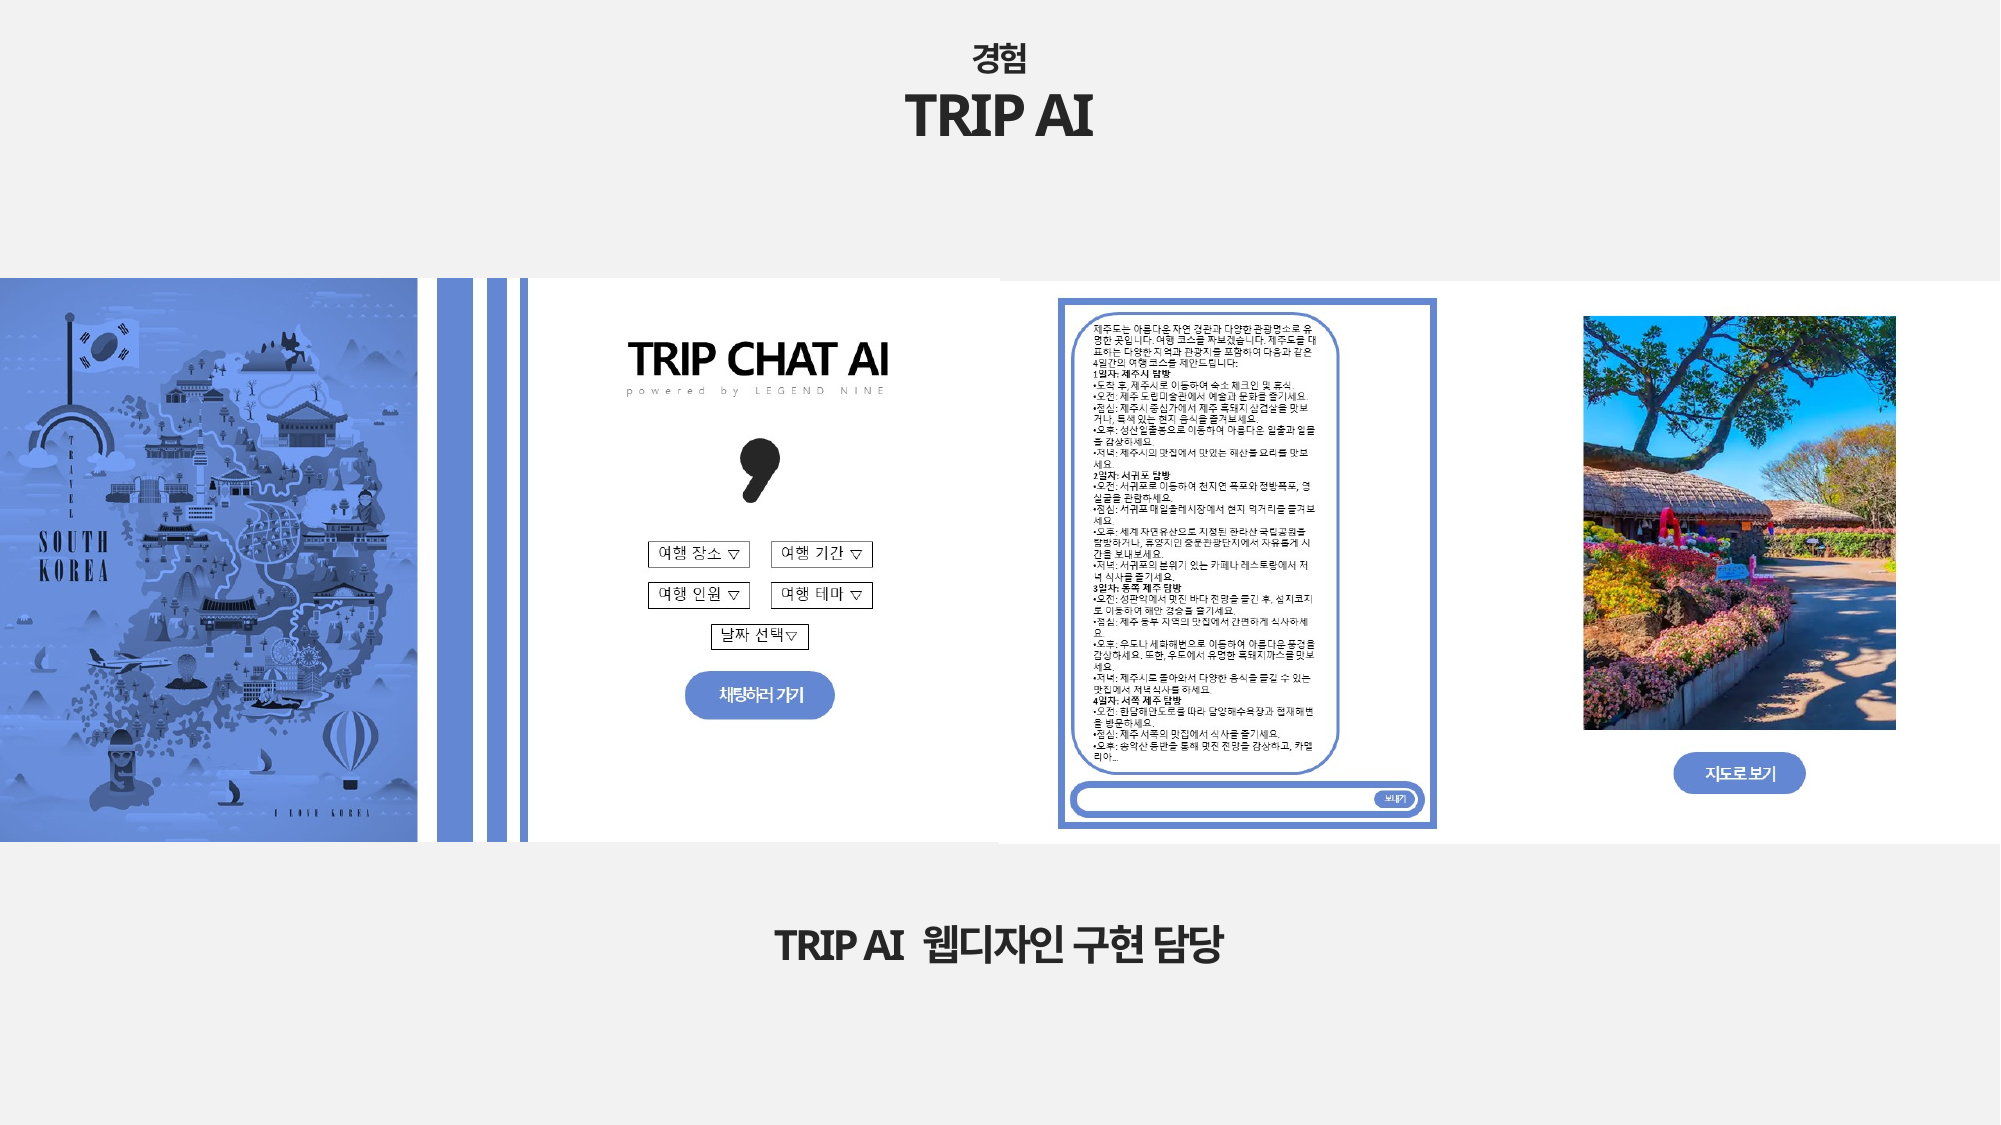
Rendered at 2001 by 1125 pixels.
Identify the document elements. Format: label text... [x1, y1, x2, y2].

text_box 경험 [956, 31, 1044, 70]
text_box TRIP AI [889, 70, 1111, 156]
text_box TRIP AI 웹디자인 구현 담당 [758, 911, 1241, 976]
picture [0, 278, 2000, 844]
